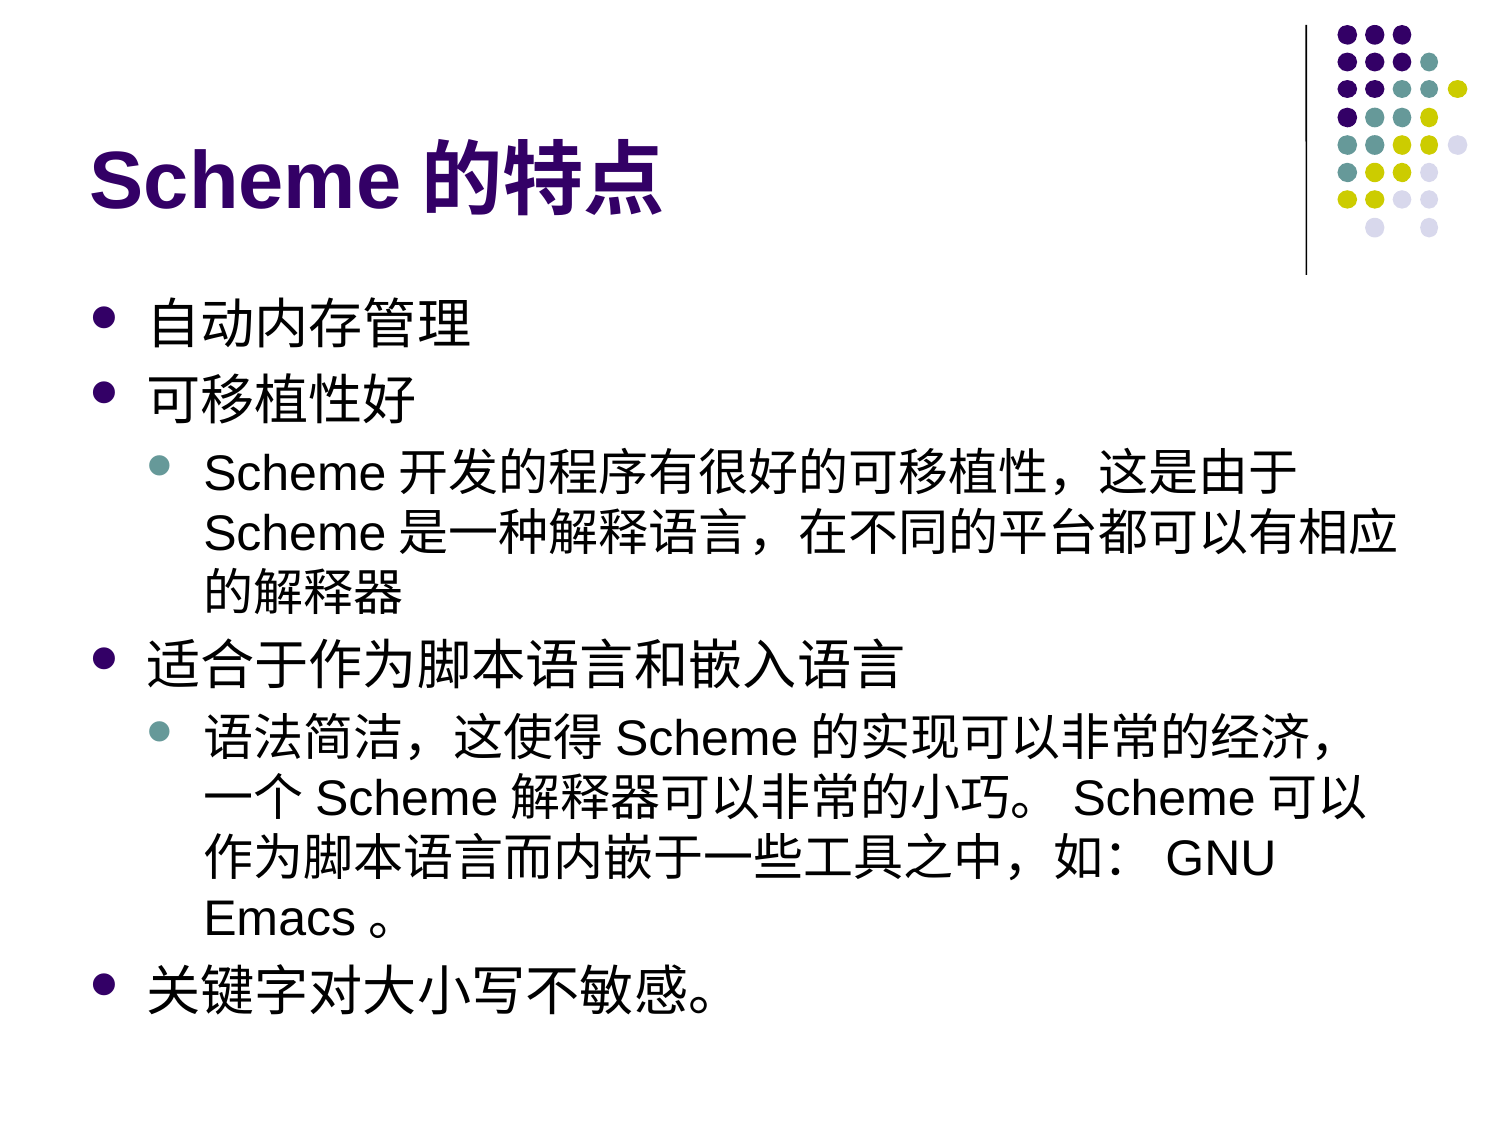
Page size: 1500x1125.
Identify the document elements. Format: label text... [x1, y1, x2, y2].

title Scheme的特点 [74, 19, 1313, 233]
list 自动内存管理 可移植性好 Scheme开发的程序有很好的可移植性，这是由于Scheme是一种解释语言，在不同的平台都可以有相应的解释器 适合于作为脚本语言和嵌入语言 语法简洁，这使得Scheme的实现可以非常的经济，一个Scheme解释器可以非常的小巧。Scheme可以作为脚本语言而内嵌于一些工具之中，如：GNU Emacs。 关键字对大小写不敏感。 [74, 281, 1426, 1006]
